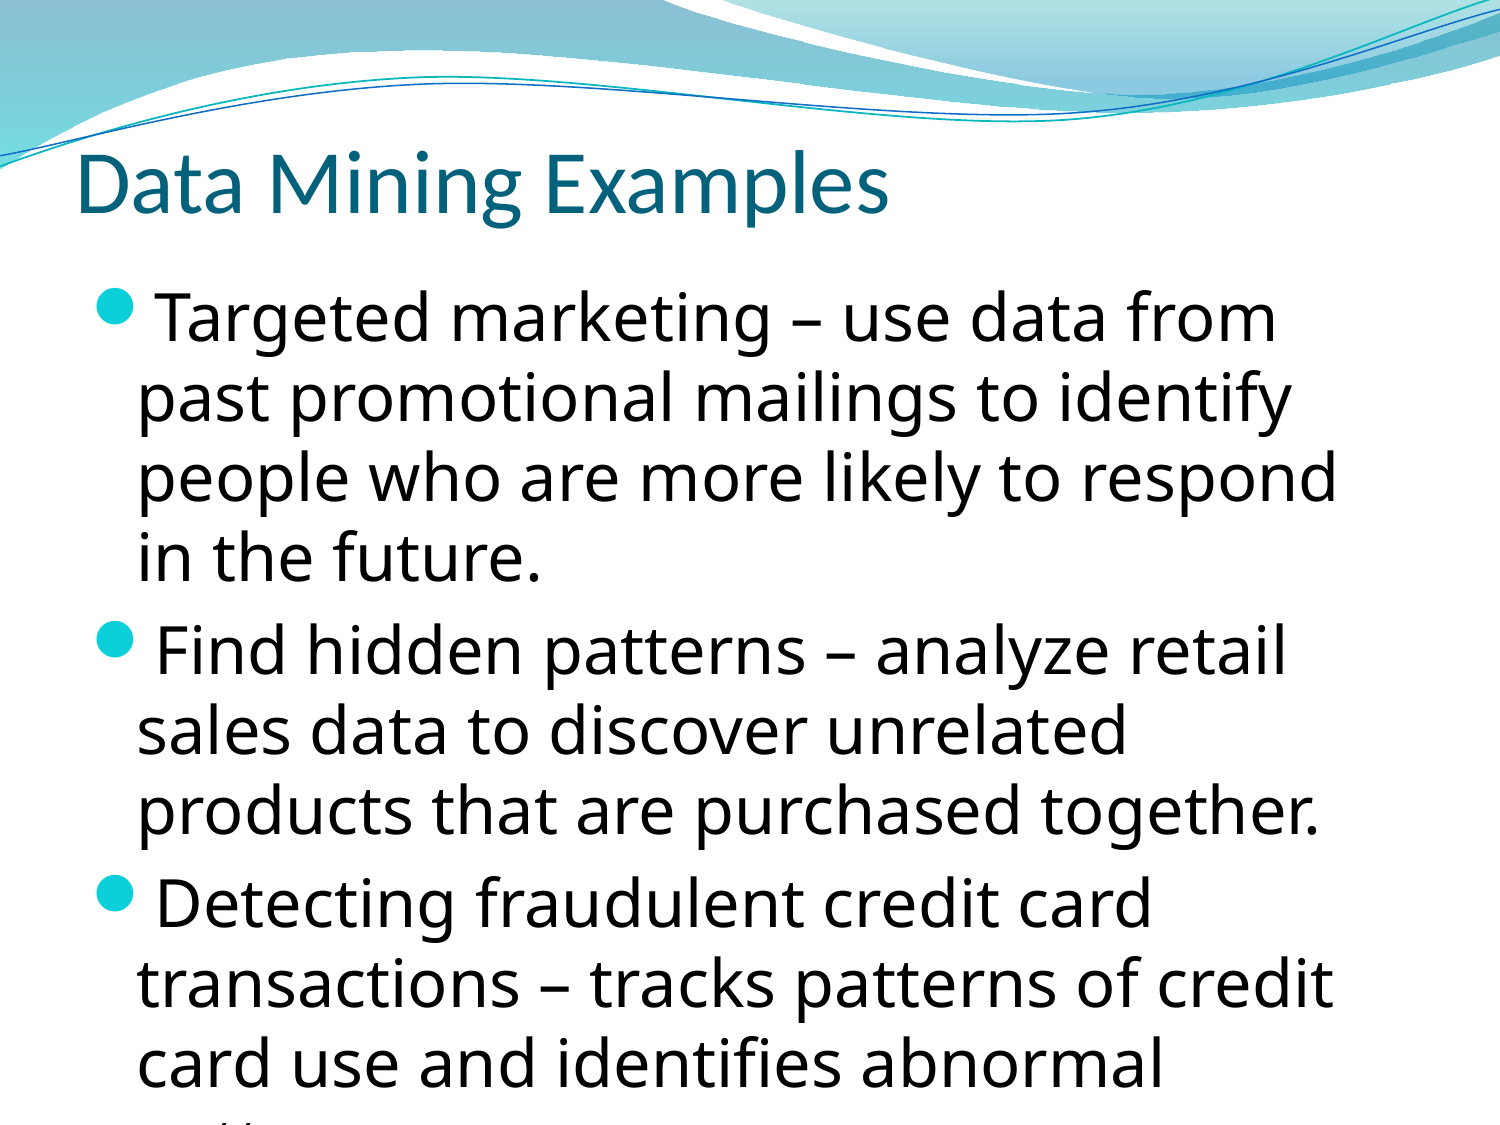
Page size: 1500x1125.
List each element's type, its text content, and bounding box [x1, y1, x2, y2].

list Targeted marketing – use data from past promotional mailings to identify people who are more likely to respond in the future. Find hidden patterns – analyze retail sales data to discover unrelated products that are purchased together. Detecting fraudulent credit card transactions – tracks patterns of credit card use and identifies abnormal patterns [76, 267, 1427, 1035]
title Data Mining Examples [75, 115, 1425, 232]
